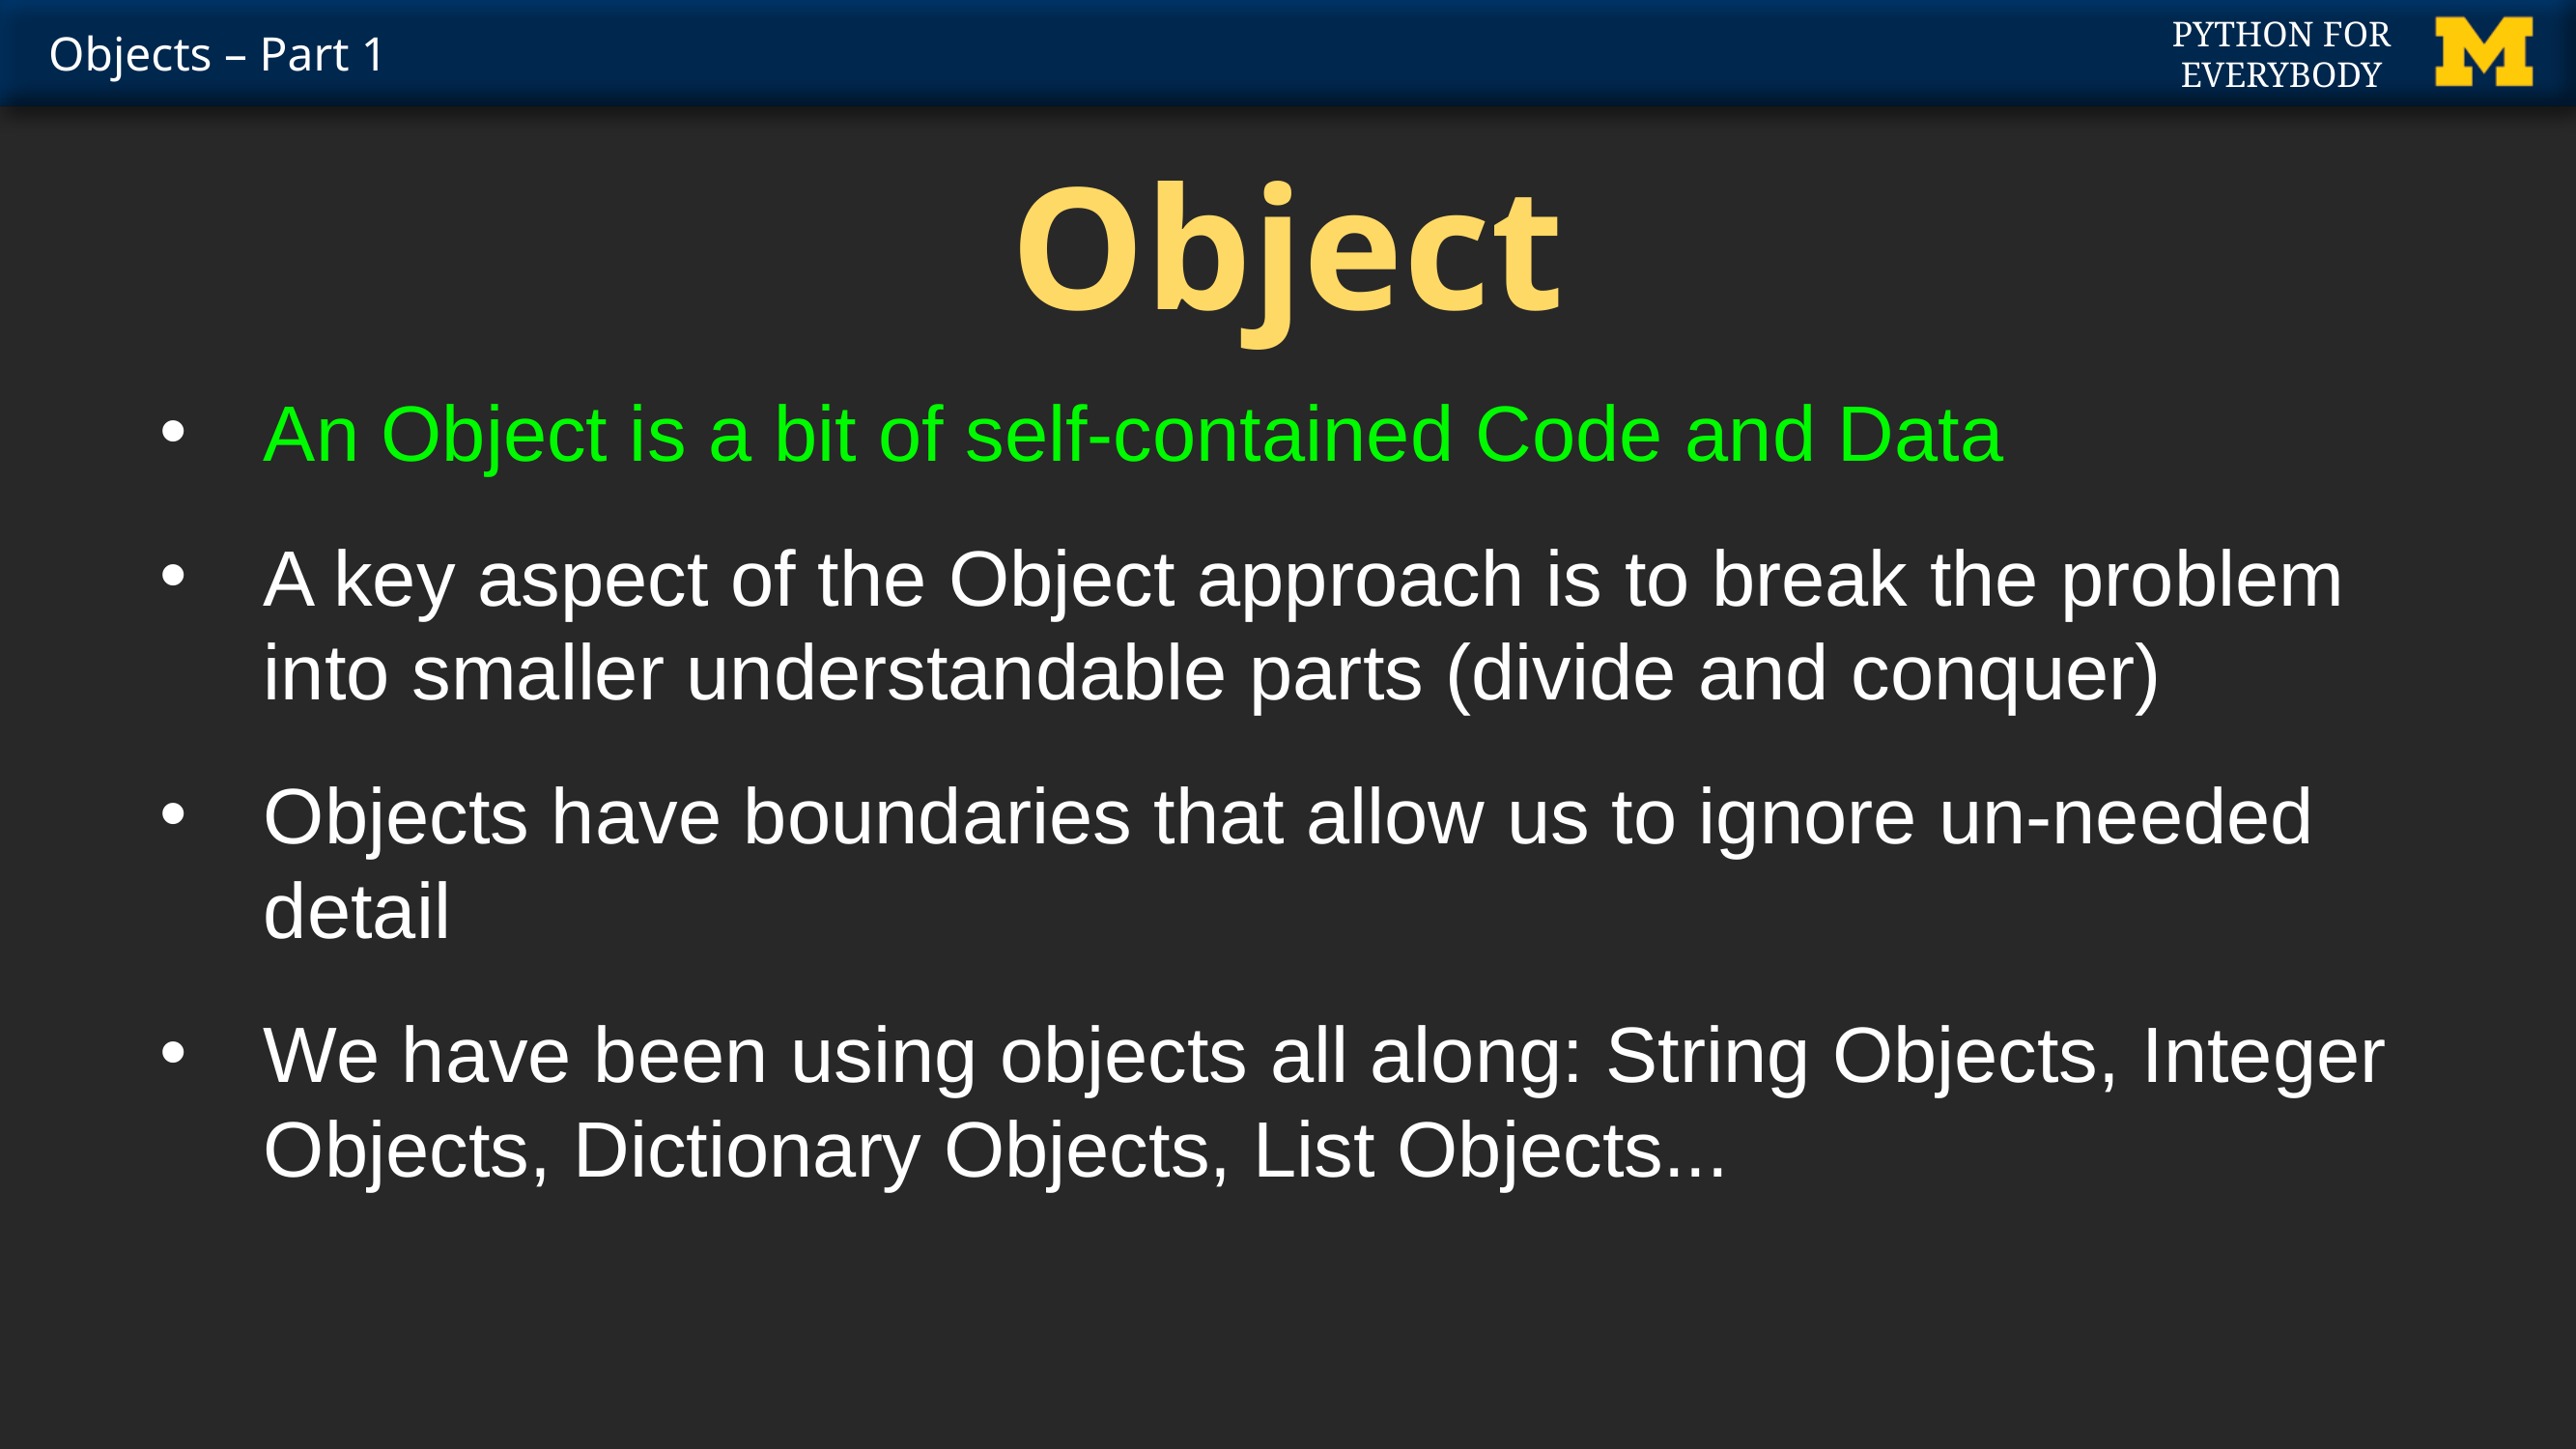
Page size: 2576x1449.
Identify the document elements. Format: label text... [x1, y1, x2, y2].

title Object [99, 143, 2477, 342]
picture [0, 0, 2576, 1449]
list An Object is a bit of self-contained Code and Data A key aspect of the Object approach is to break the problem into smaller understandable parts (divide and conquer) Objects have boundaries that allow us to ignore un-needed detail We have been using objects all along: String Objects, Integer Objects, Dictionary Objects, List Objects... [128, 320, 2448, 1256]
